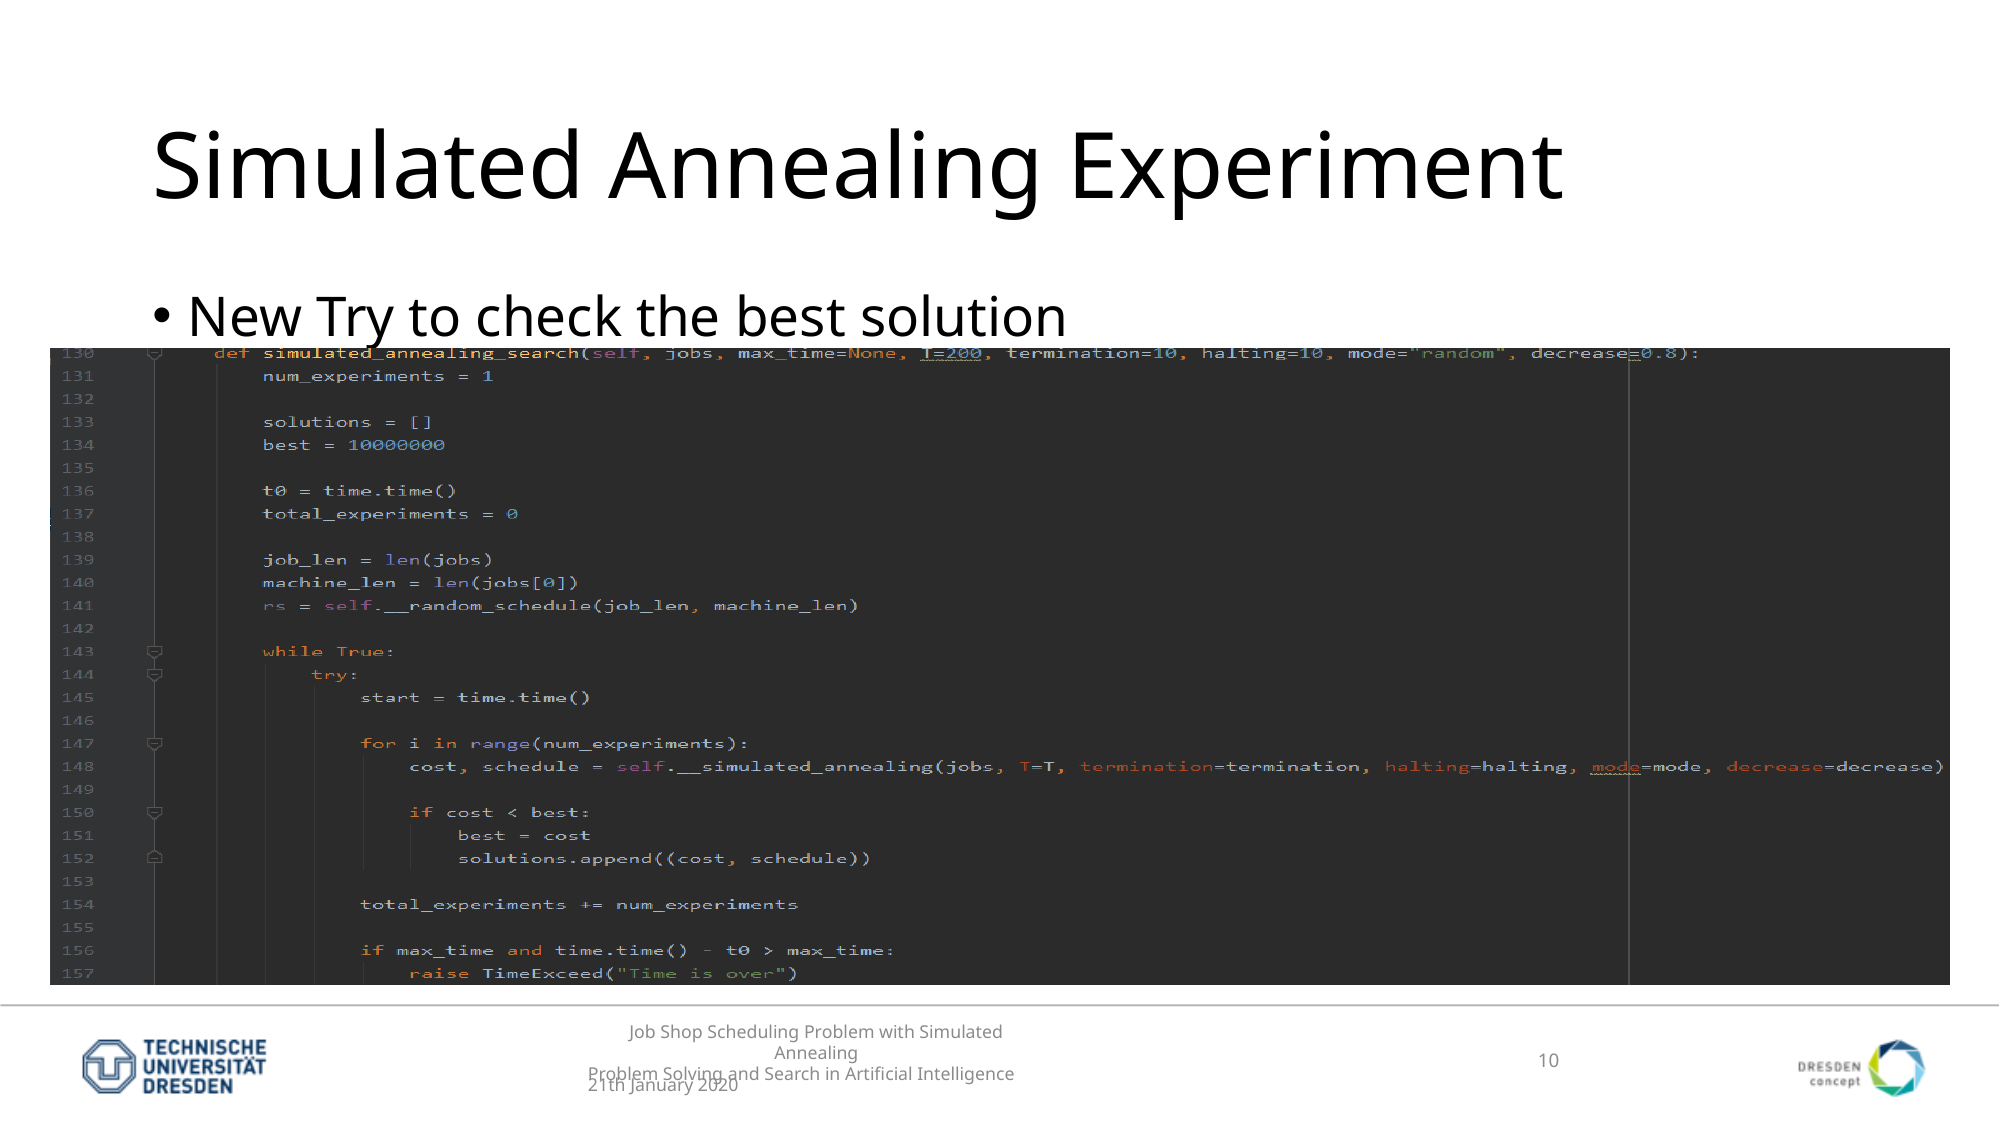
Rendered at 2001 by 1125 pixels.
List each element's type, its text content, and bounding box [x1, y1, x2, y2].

picture [0, 998, 1999, 1124]
list New Try to check the best solution [137, 281, 1607, 348]
title Simulated Annealing Experiment [137, 59, 1863, 278]
picture [50, 348, 1950, 985]
